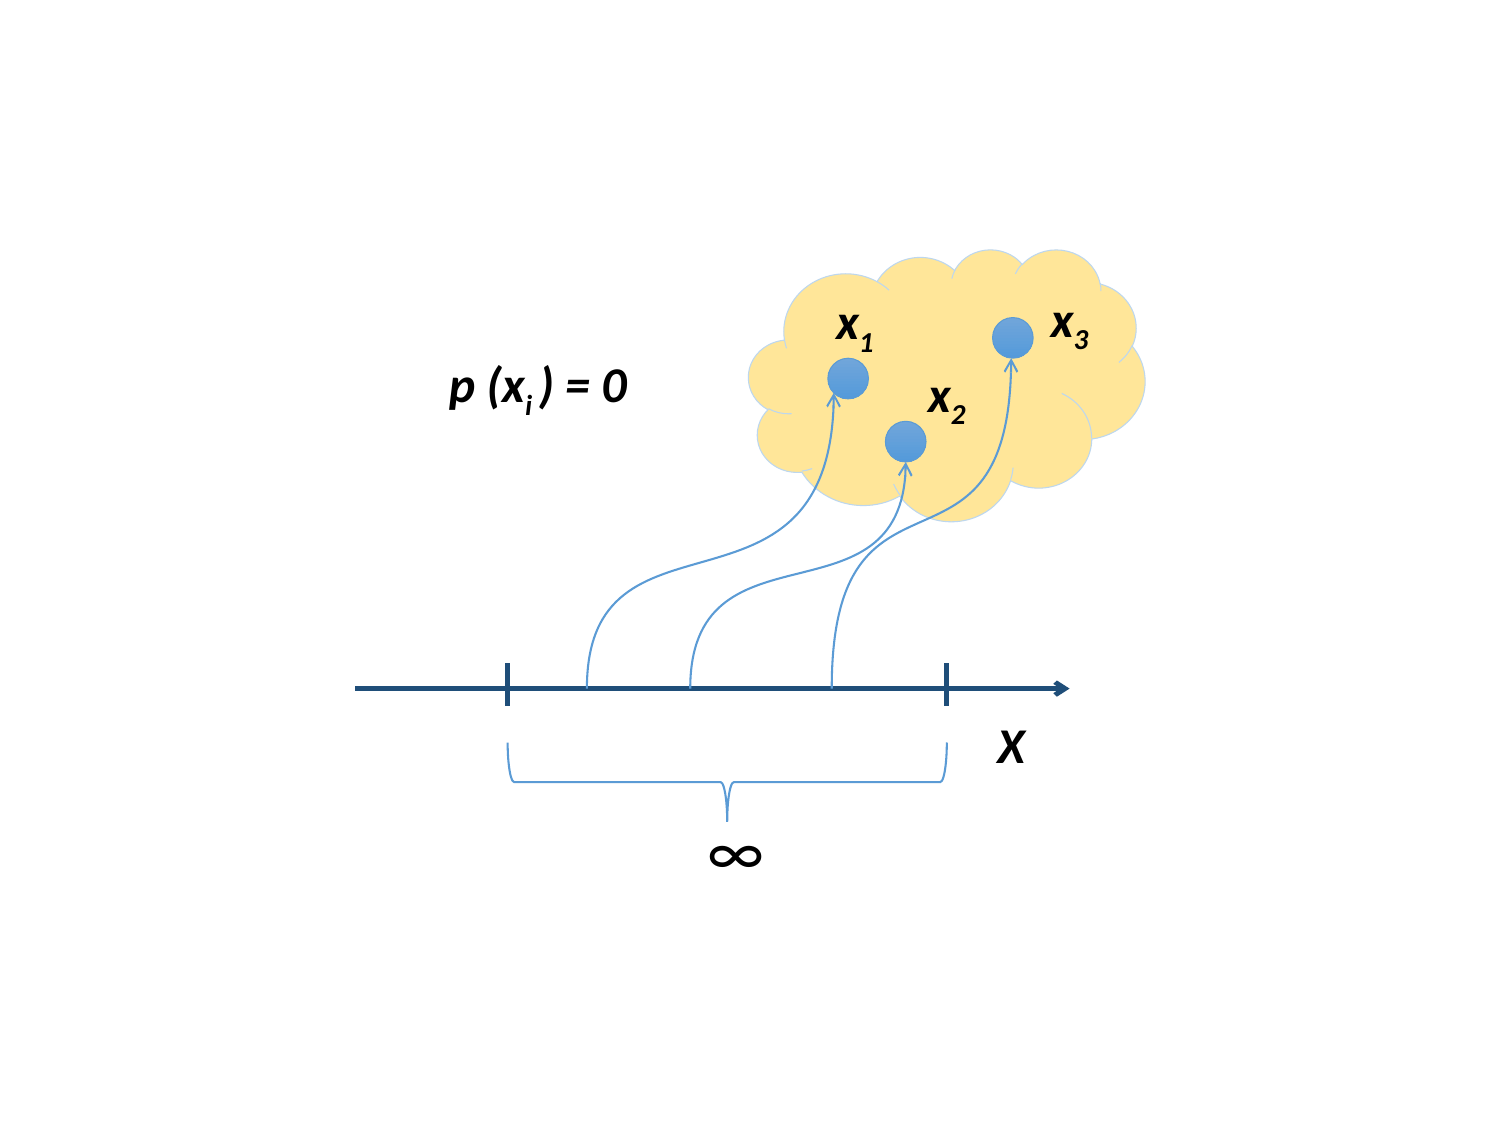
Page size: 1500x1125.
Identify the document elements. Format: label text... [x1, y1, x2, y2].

text_box x2 [913, 354, 981, 433]
text_box [747, 249, 1146, 461]
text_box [684, 467, 912, 684]
text_box [506, 742, 948, 822]
text_box x3 [1035, 279, 1104, 363]
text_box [562, 417, 859, 665]
text_box [886, 420, 913, 433]
text_box ∞ [692, 801, 798, 896]
text_box [992, 317, 1034, 359]
text_box [827, 366, 870, 400]
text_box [756, 433, 1087, 614]
text_box X [982, 706, 1040, 782]
text_box p (xi ) = 0 [434, 345, 642, 429]
text_box x1 [821, 282, 889, 366]
